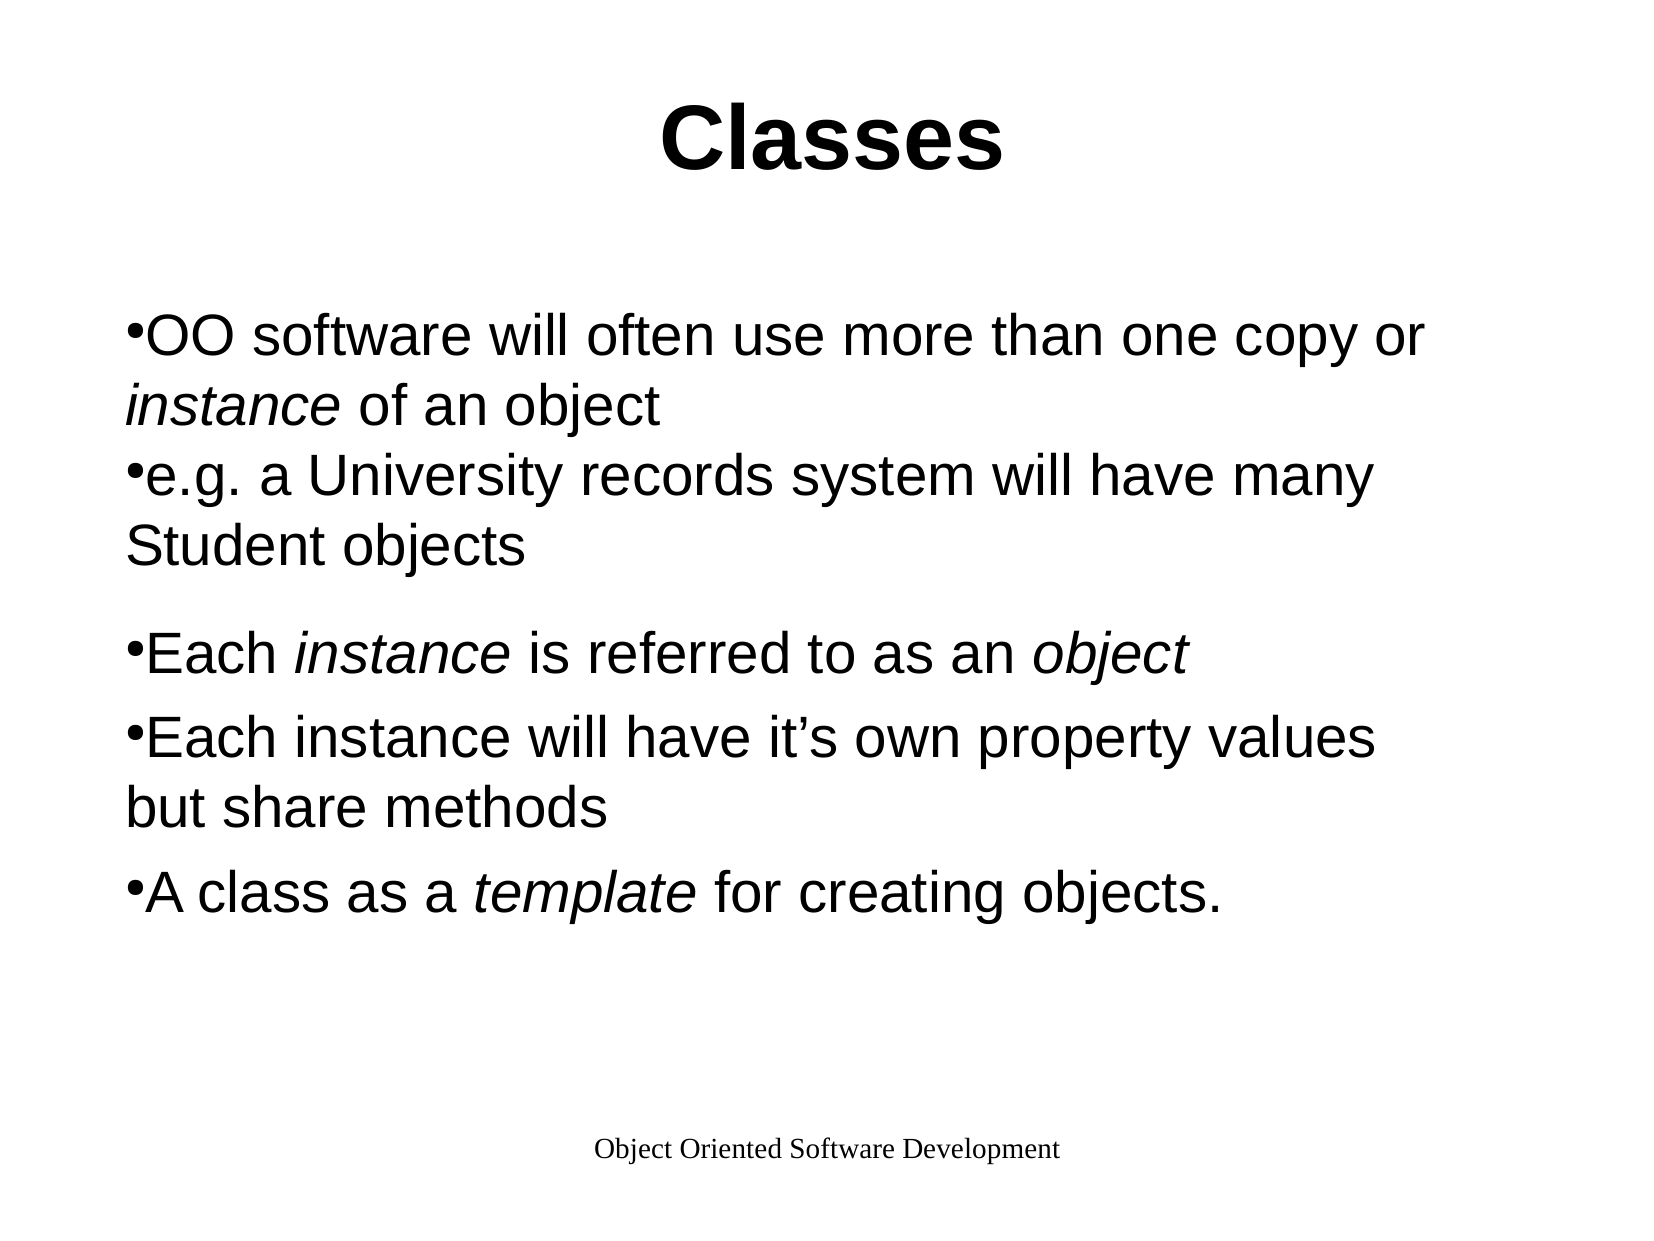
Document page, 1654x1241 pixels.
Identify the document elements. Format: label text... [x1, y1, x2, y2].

footer Object Oriented Software Development [565, 1129, 1090, 1216]
title Classes [129, 21, 1536, 245]
list OO software will often use more than one copy or instance of an object e.g. a University records system will have many Student objects Each instance is referred to as an object Each instance will have it’s own property values but share methods A class as a template for creating objects. [110, 289, 1447, 1010]
